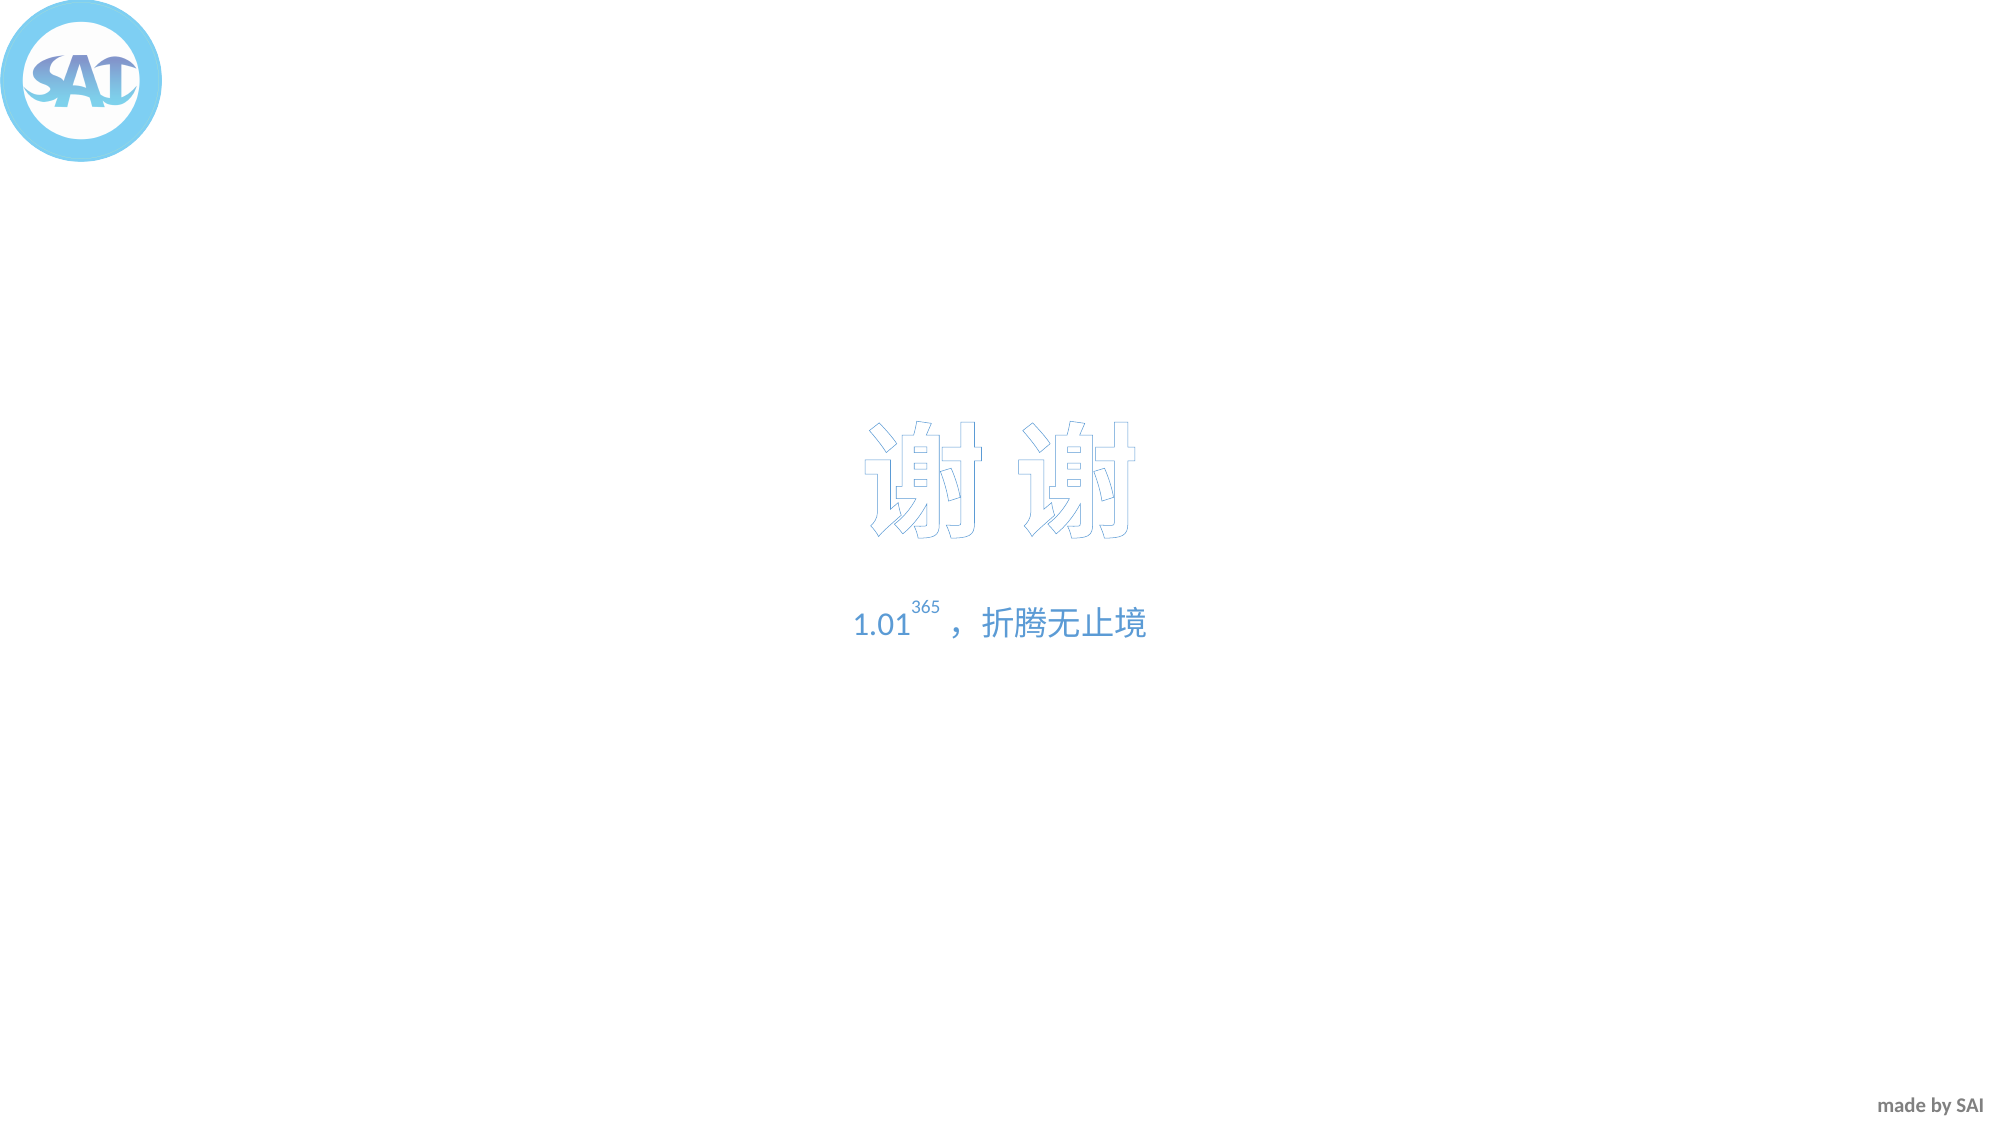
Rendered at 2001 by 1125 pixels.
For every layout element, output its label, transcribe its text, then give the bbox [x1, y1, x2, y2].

text_box 1.01365，折腾无止境 [837, 586, 1163, 650]
text_box 谢 谢 [845, 394, 1155, 560]
